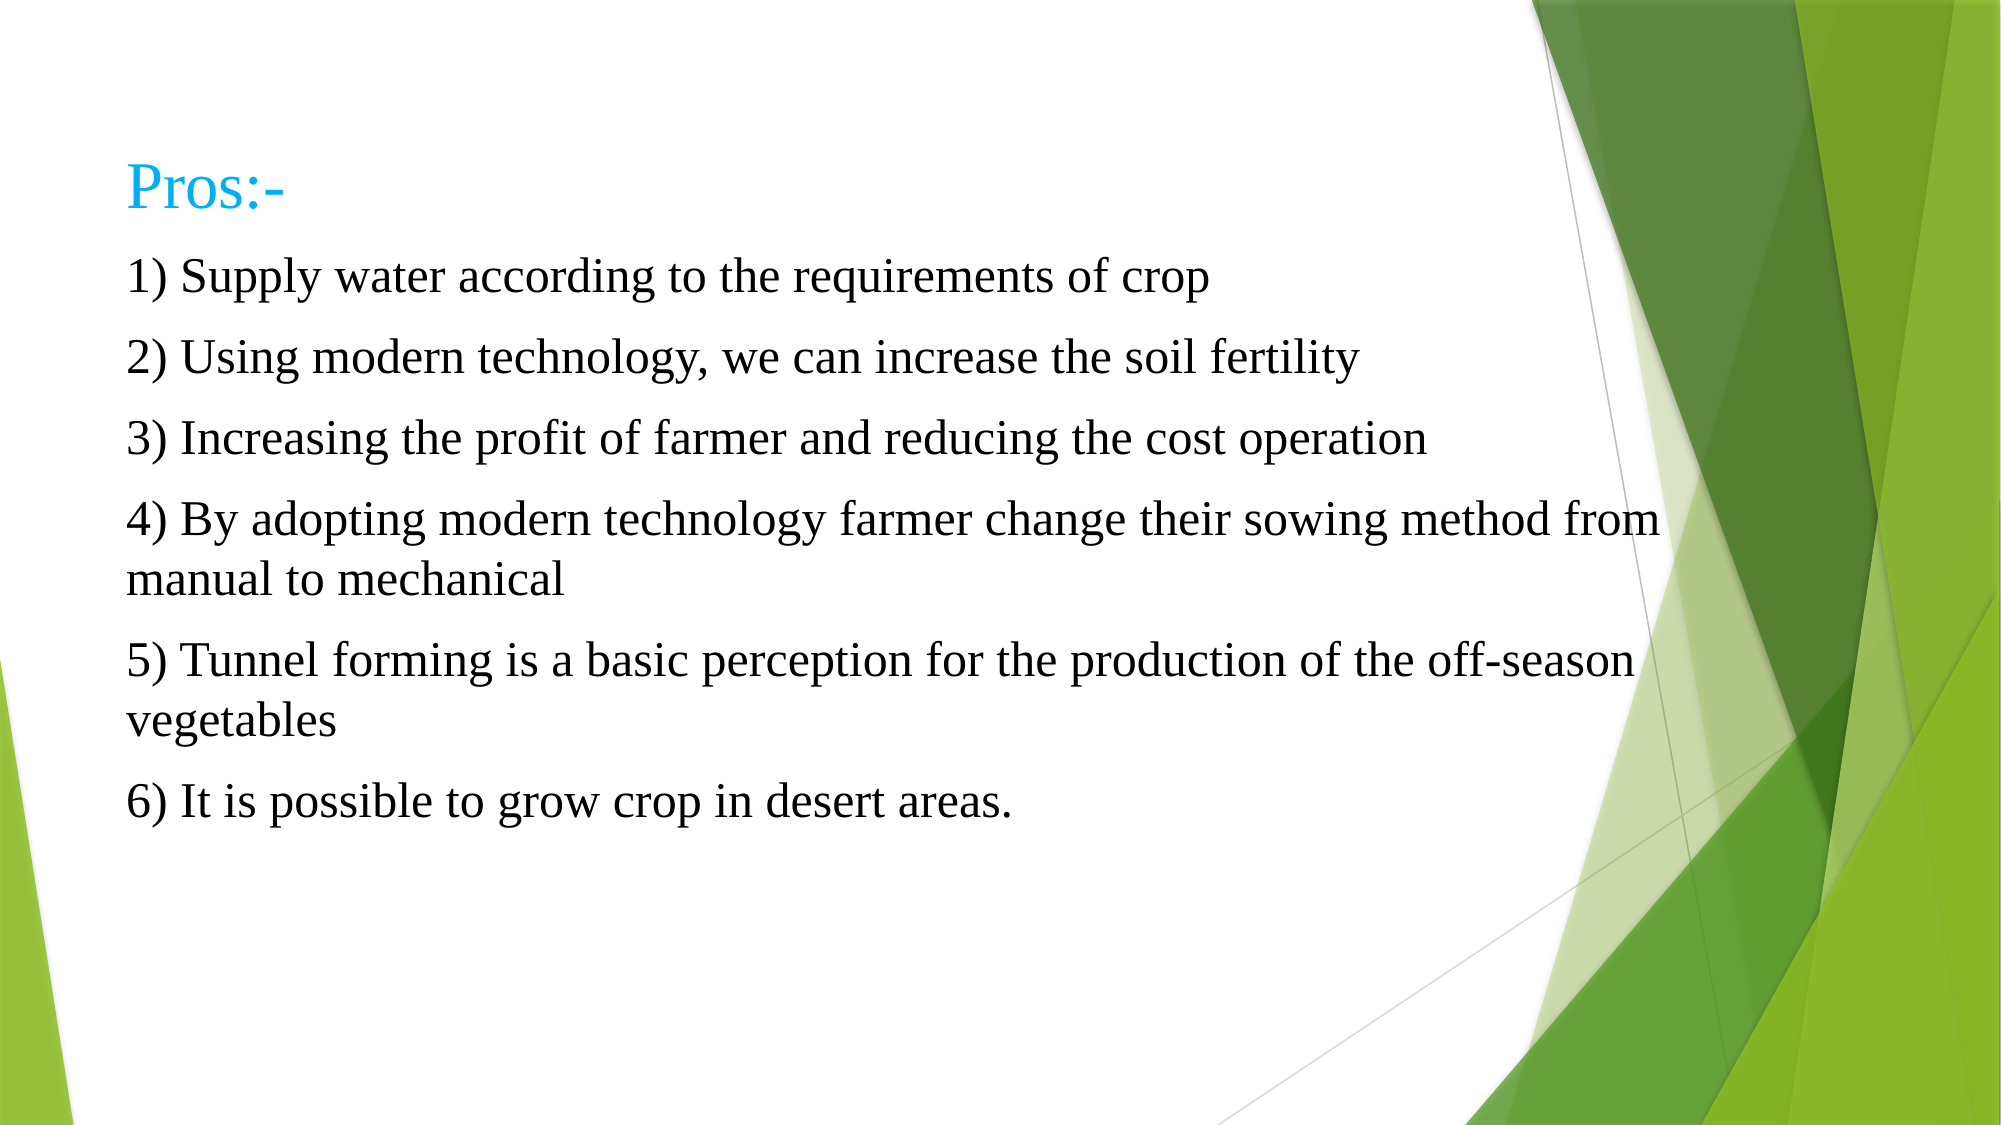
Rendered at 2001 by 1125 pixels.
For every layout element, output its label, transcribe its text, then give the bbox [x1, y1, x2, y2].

list Pros:- 1) Supply water according to the requirements of crop 2) Using modern technology, we can increase the soil fertility 3) Increasing the profit of farmer and reducing the cost operation 4) By adopting modern technology farmer change their sowing method from manual to mechanical 5) Tunnel forming is a basic perception for the production of the off-season vegetables 6) It is possible to grow crop in desert areas. [111, 134, 1769, 991]
